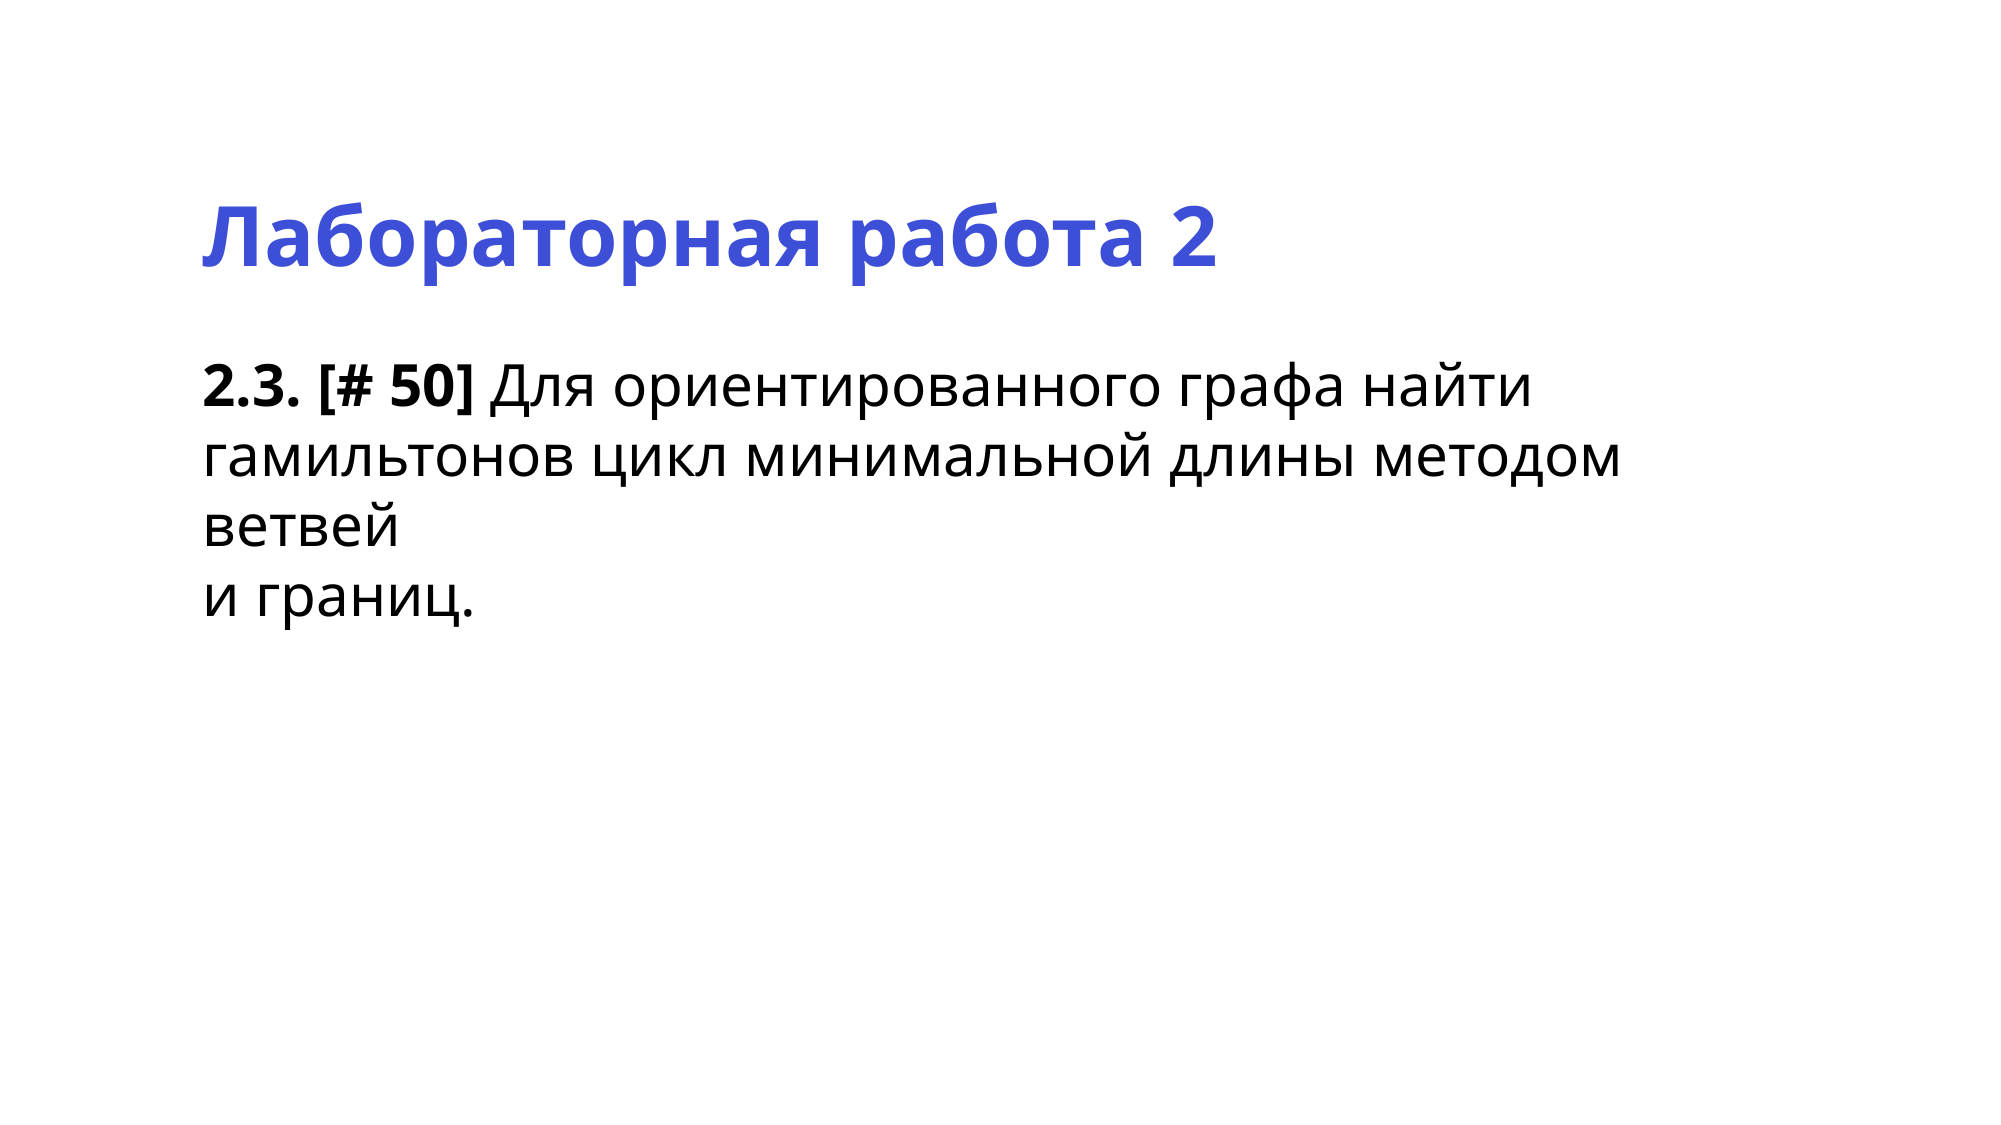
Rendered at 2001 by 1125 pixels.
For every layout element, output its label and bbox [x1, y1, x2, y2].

text_box [187, 187, 1816, 307]
text_box [187, 340, 1816, 636]
